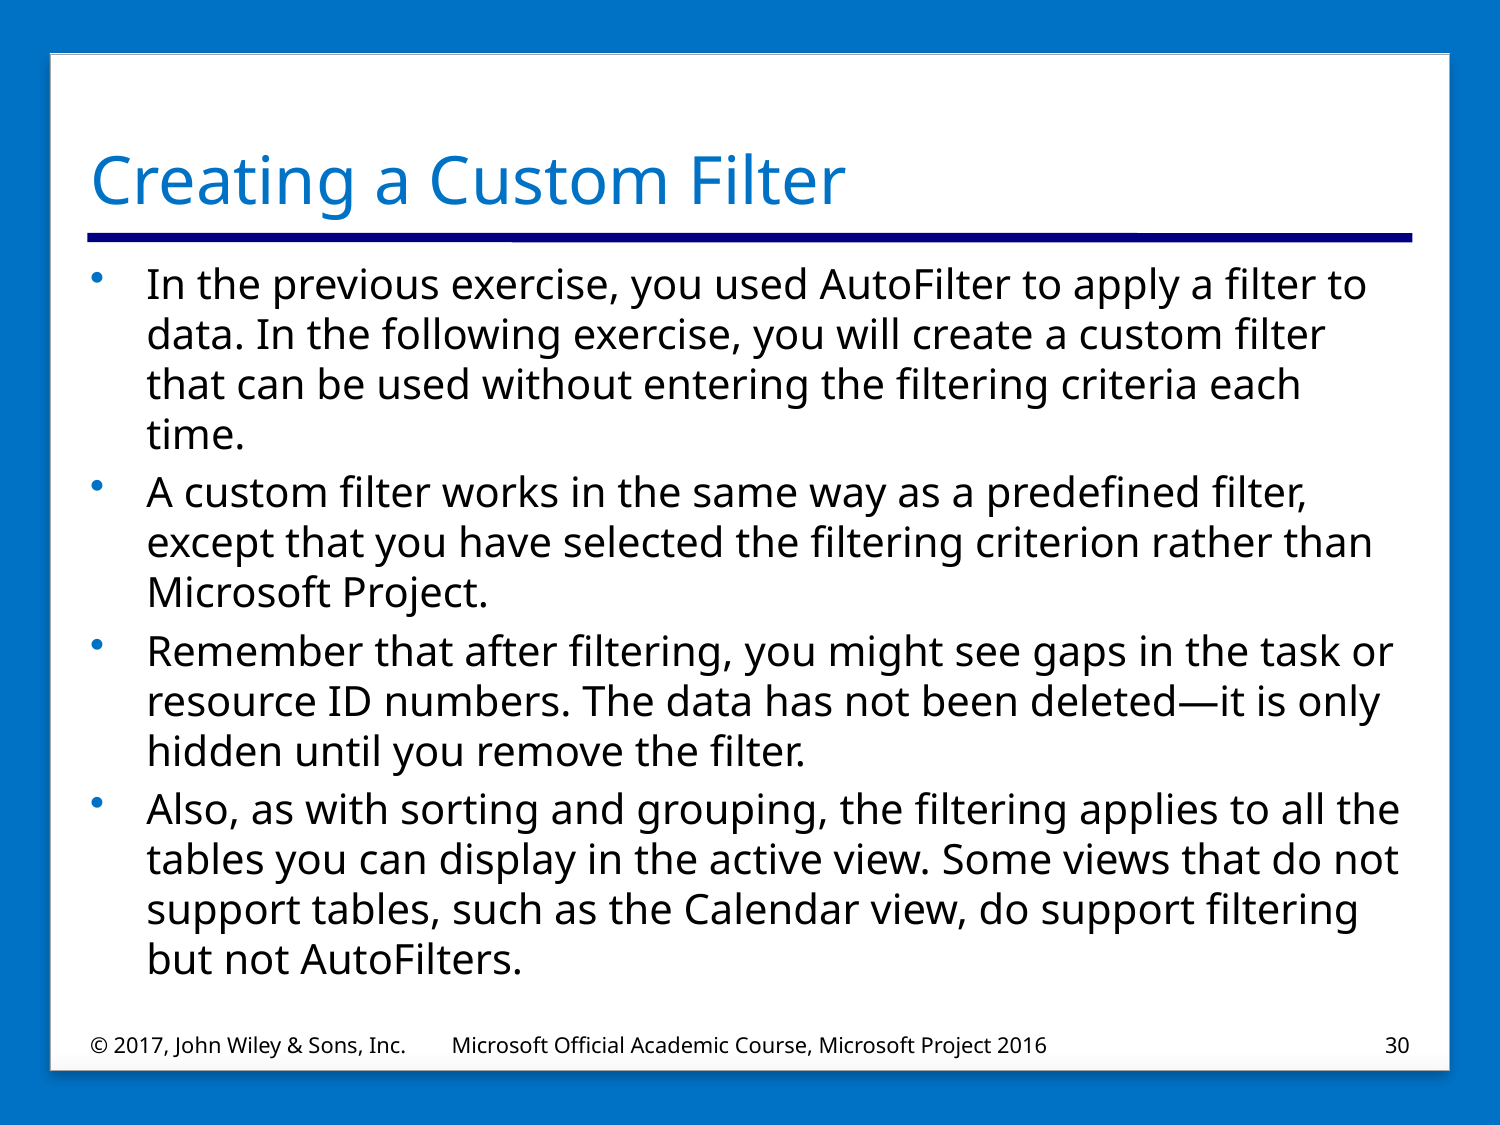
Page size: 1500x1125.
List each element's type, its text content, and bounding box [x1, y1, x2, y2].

slide_number © 2017, John Wiley & Sons, Inc. [74, 1024, 426, 1103]
title Creating a Custom Filter [74, 74, 1426, 226]
footer Microsoft Official Academic Course, Microsoft Project 2016 [431, 1024, 1069, 1103]
list In the previous exercise, you used AutoFilter to apply a filter to data. In the following exercise, you will create a custom filter that can be used without entering the filtering criteria each time. A custom filter works in the same way as a predefined filter, except that you have selected the filtering criterion rather than Microsoft Project. Remember that after filtering, you might see gaps in the task or resource ID numbers. The data has not been deleted—it is only hidden until you remove the filter. Also, as with sorting and grouping, the filtering applies to all the tables you can display in the active view. Some views that do not support tables, such as the Calendar view, do support filtering but not AutoFilters. [75, 249, 1425, 1063]
slide_number 30 [1074, 1024, 1426, 1103]
